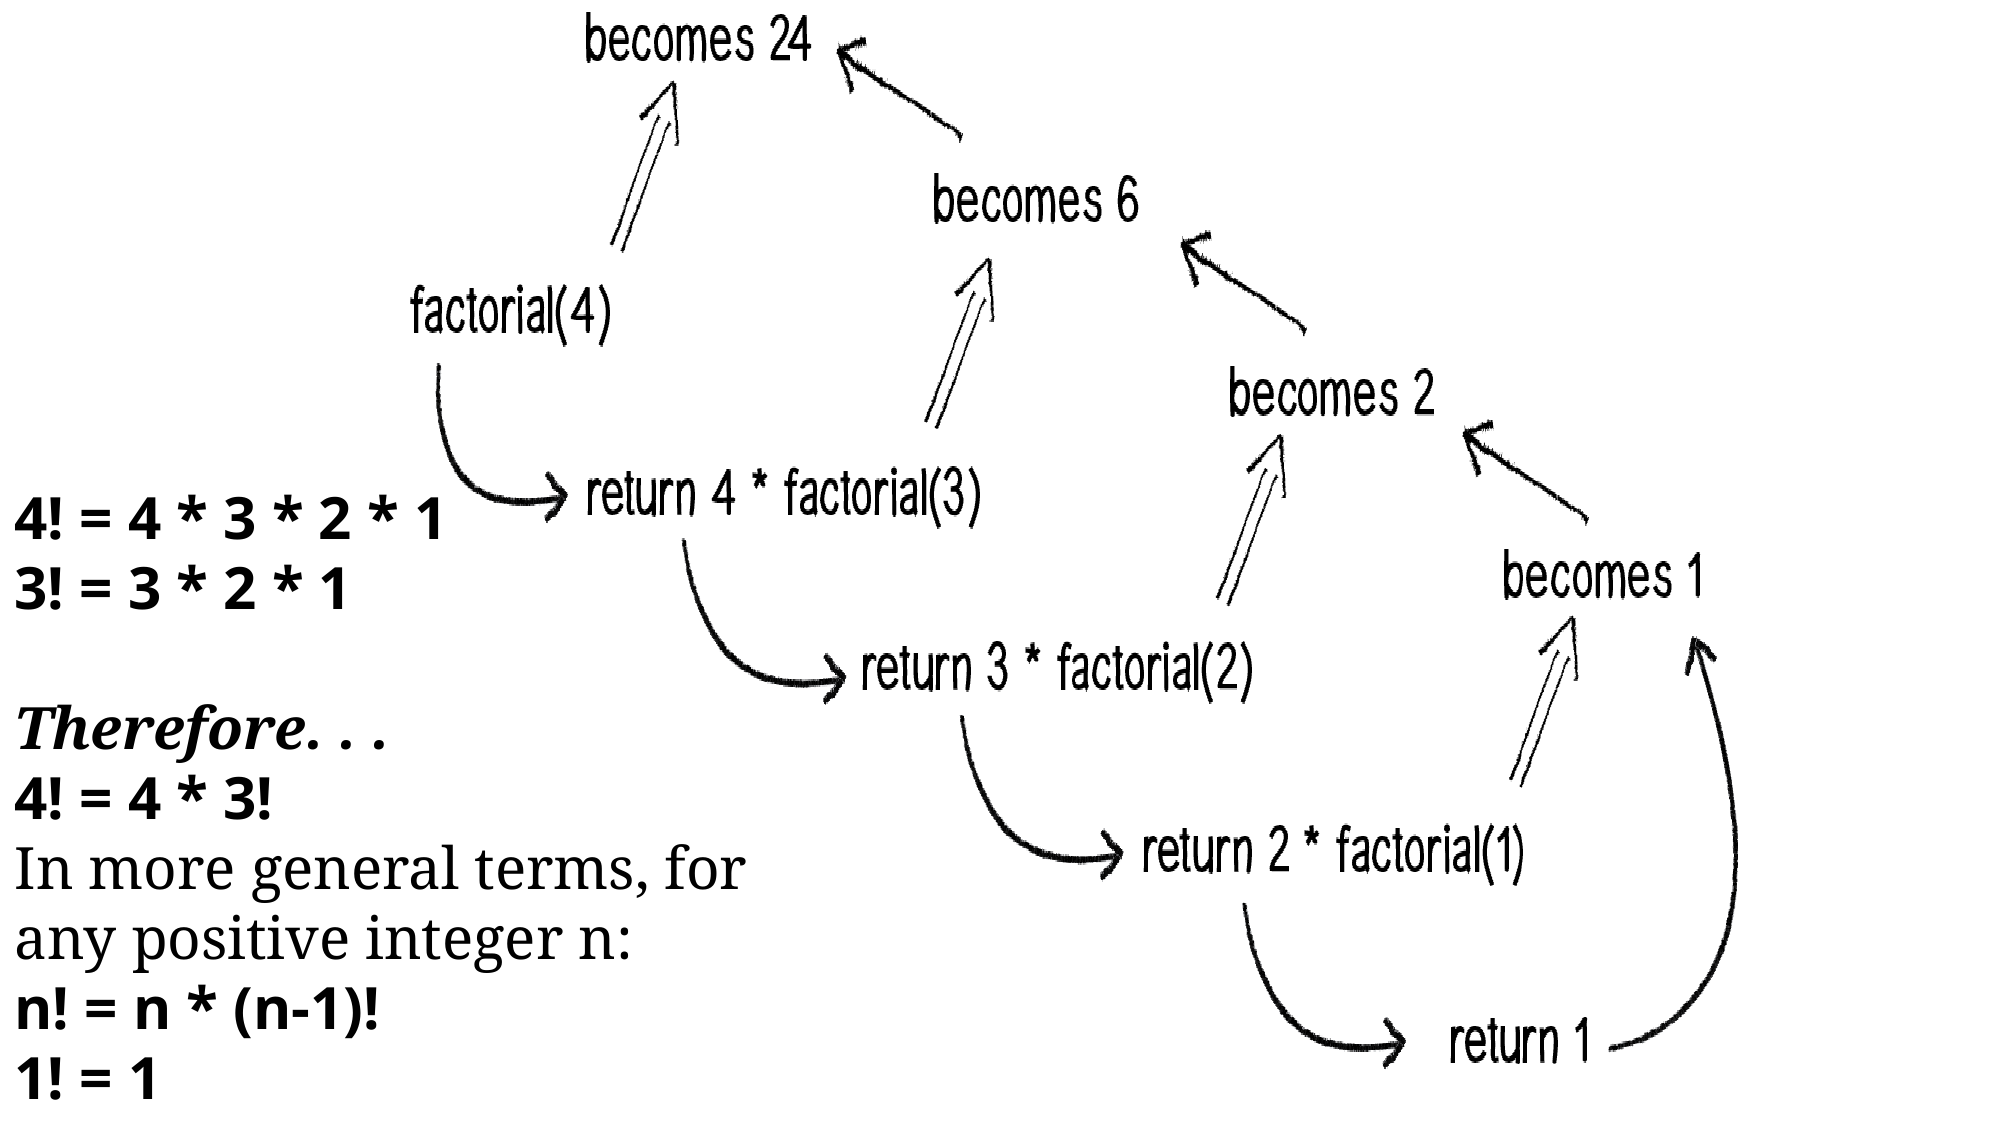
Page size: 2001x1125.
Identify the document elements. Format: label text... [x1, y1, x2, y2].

picture [178, 0, 1970, 1083]
text_box 4! = 4 * 3 * 2 * 1 3! = 3 * 2 * 1 Therefore. . . 4! = 4 * 3! In more general terms, for any positive integer n: n! = n * (n-1)! 1! = 1 [0, 473, 827, 1119]
